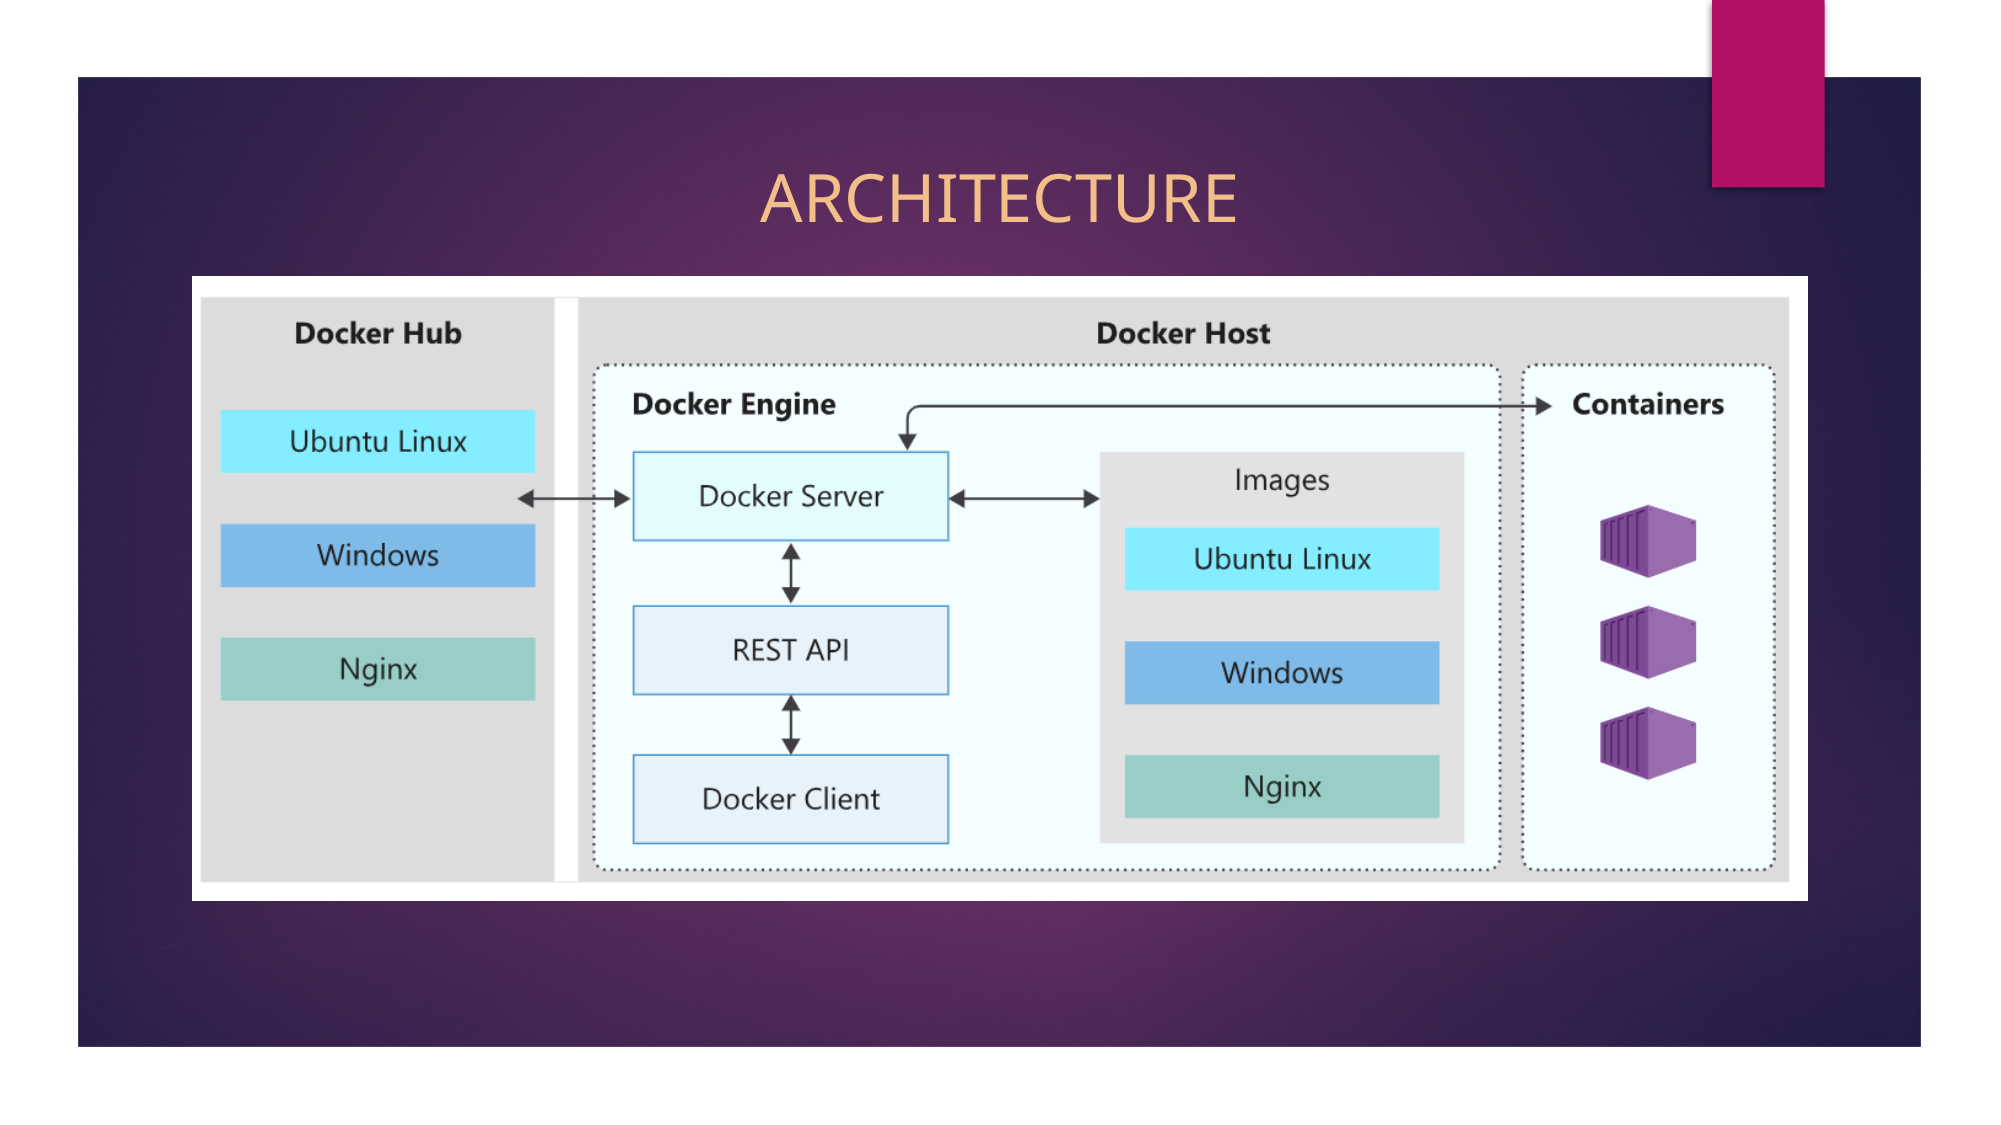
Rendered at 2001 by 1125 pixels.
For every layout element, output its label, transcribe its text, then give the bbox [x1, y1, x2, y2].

text_box ARCHITECTURE [638, 148, 1362, 244]
picture [192, 276, 1808, 901]
